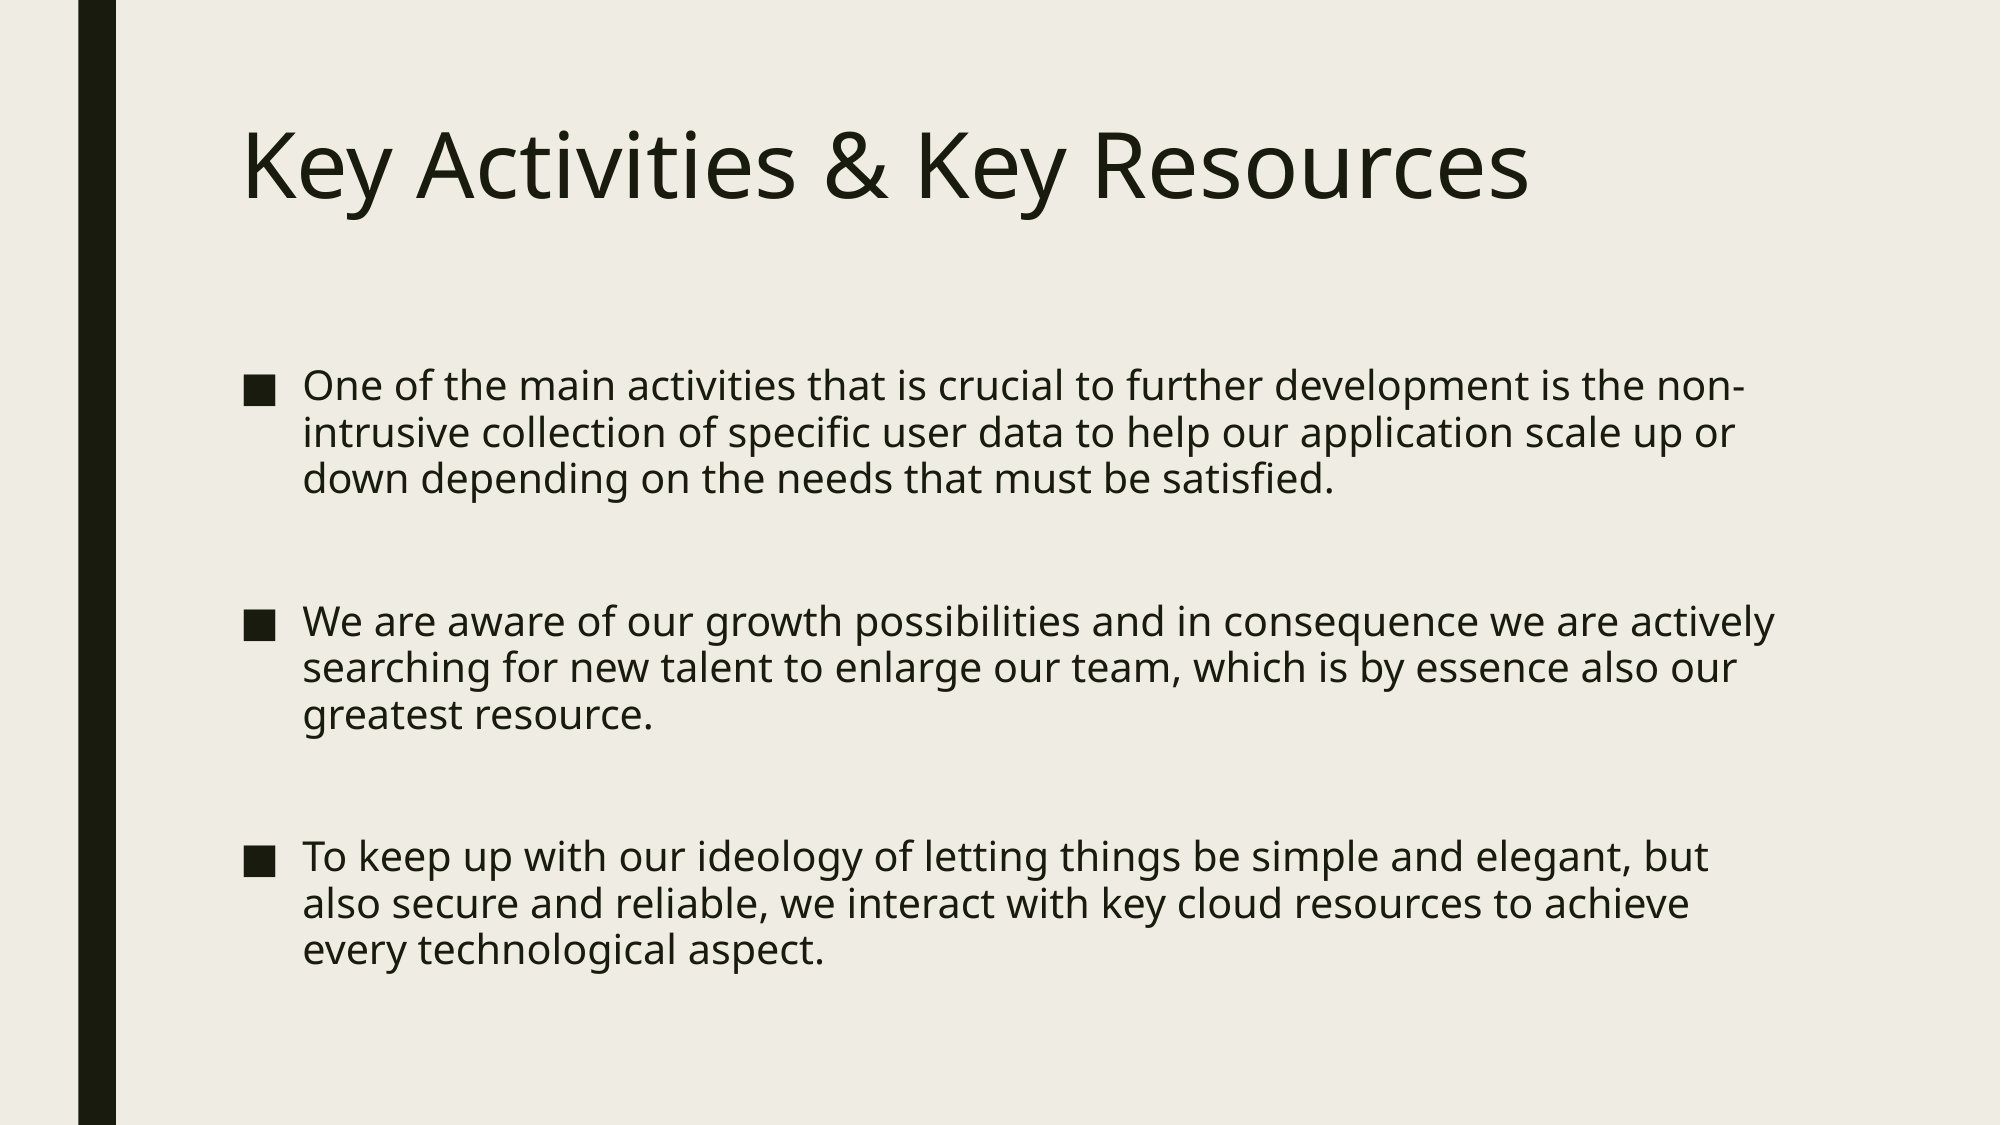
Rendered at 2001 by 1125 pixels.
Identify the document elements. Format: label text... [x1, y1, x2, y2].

list One of the main activities that is crucial to further development is the non-intrusive collection of specific user data to help our application scale up or down depending on the needs that must be satisfied. We are aware of our growth possibilities and in consequence we are actively searching for new talent to enlarge our team, which is by essence also our greatest resource. To keep up with our ideology of letting things be simple and elegant, but also secure and reliable, we interact with key cloud resources to achieve every technological aspect. [225, 356, 1800, 989]
title Key Activities & Key Resources [225, 112, 1800, 356]
